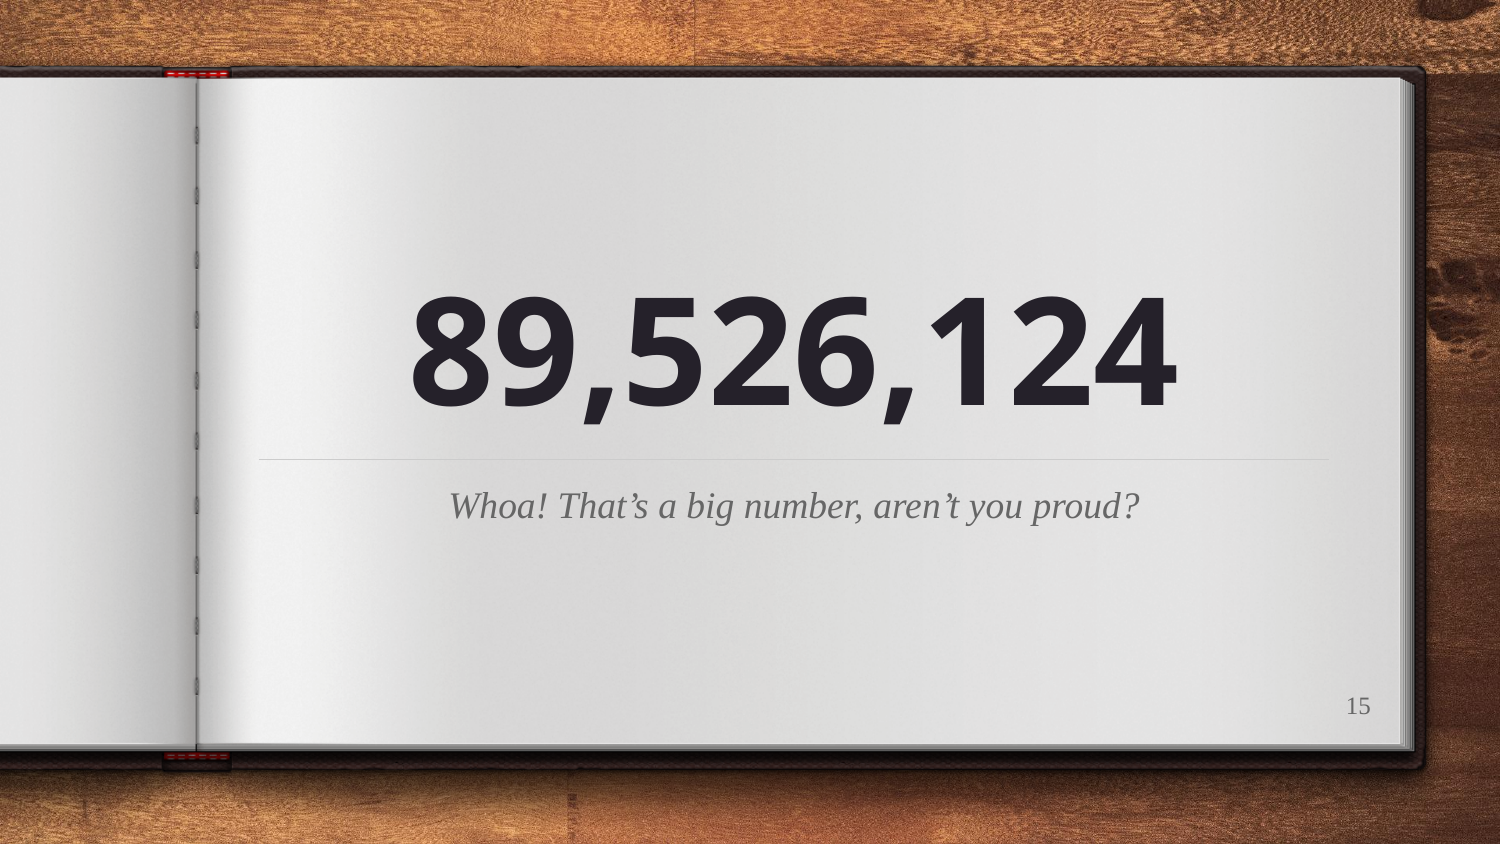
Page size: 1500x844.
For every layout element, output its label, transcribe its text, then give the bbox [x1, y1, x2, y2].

subtitle Whoa! That’s a big number, aren’t you proud? [292, 468, 1296, 595]
picture [0, 0, 1500, 844]
slide_number ‹#› [1295, 672, 1386, 737]
title 89,526,124 [292, 259, 1296, 450]
